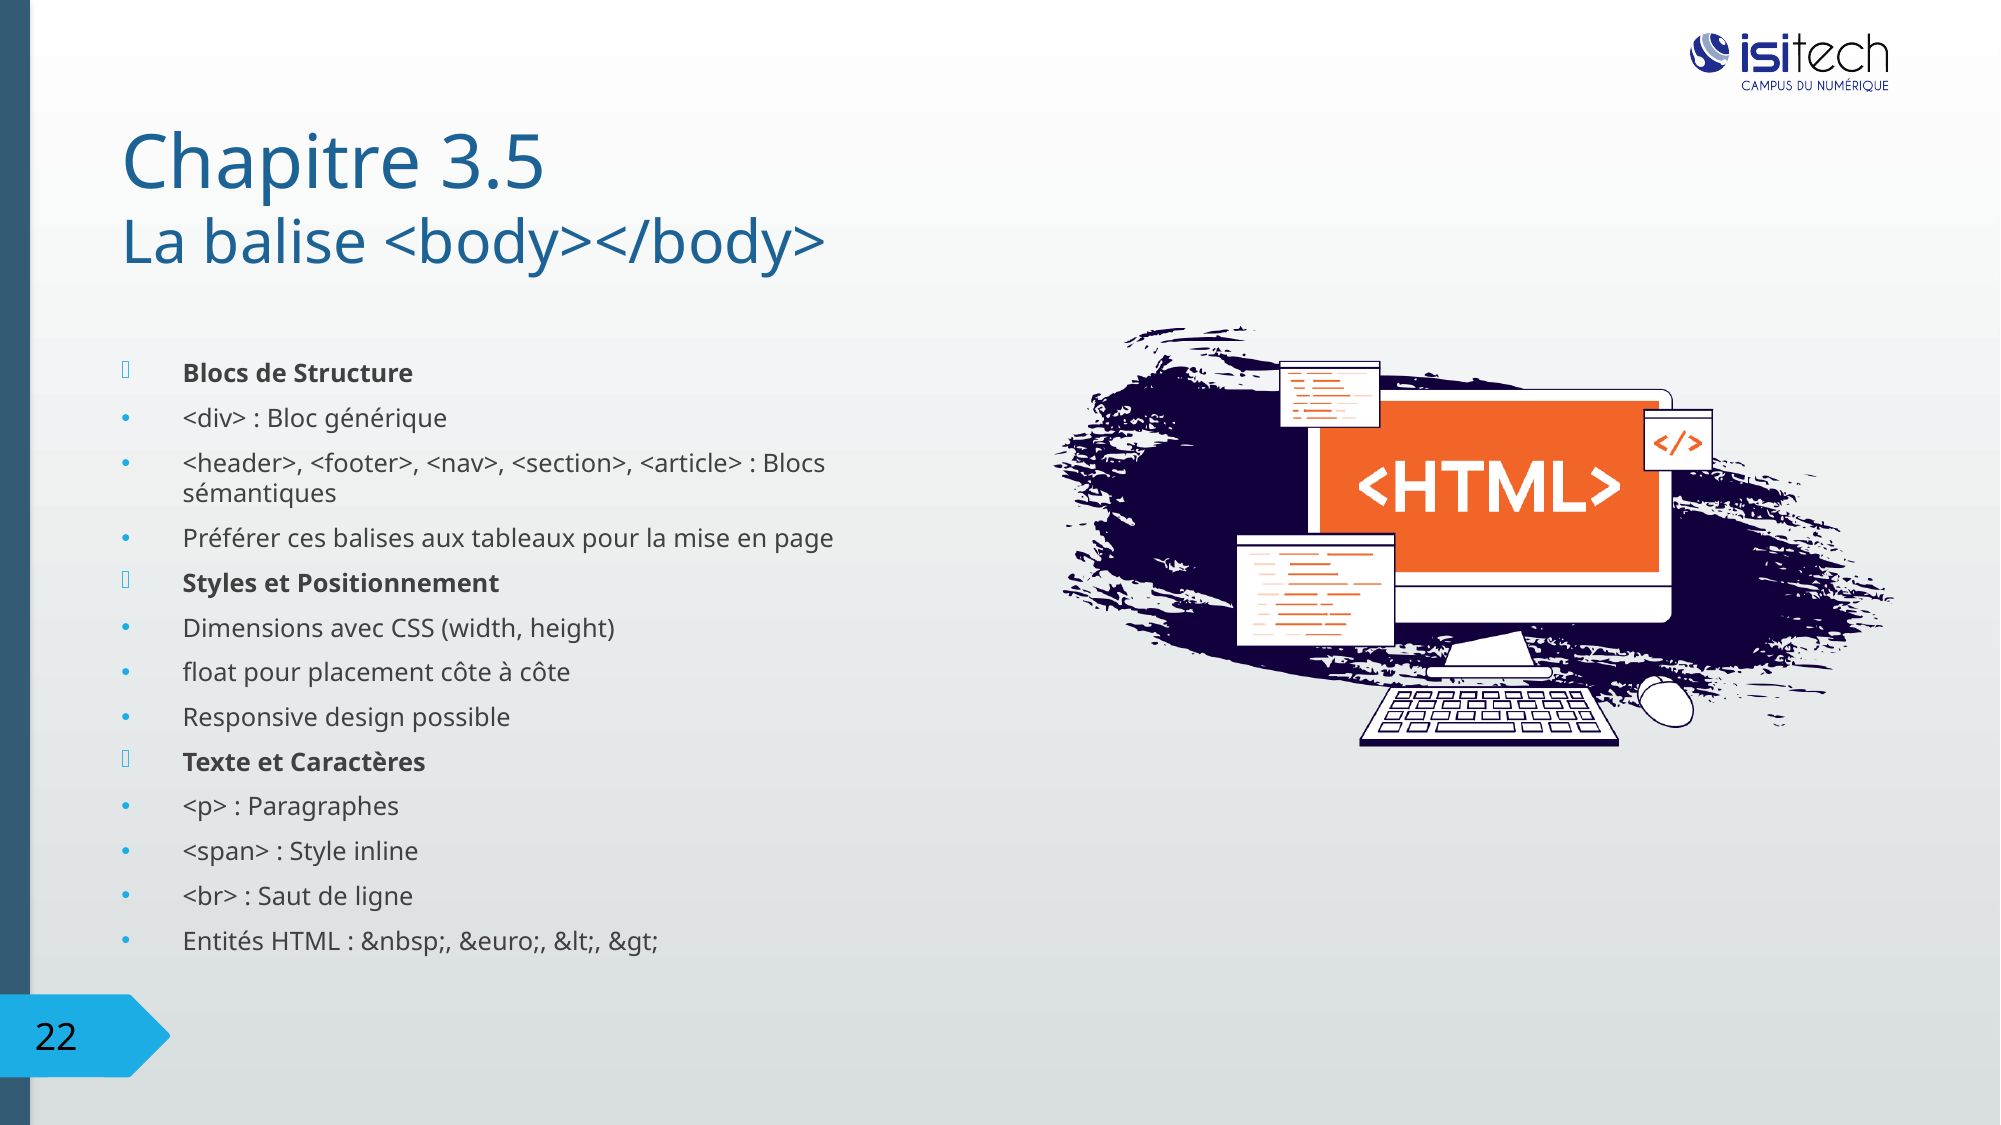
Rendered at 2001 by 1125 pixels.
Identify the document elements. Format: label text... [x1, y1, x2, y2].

list Blocs de Structure <div> : Bloc générique <header>, <footer>, <nav>, <section>, <article> : Blocs sémantiques Préférer ces balises aux tableaux pour la mise en page Styles et Positionnement Dimensions avec CSS (width, height) float pour placement côte à côte Responsive design possible Texte et Caractères <p> : Paragraphes <span> : Style inline <br> : Saut de ligne Entités HTML : &nbsp;, &euro;, &lt;, &gt; [106, 350, 1000, 967]
picture [1690, 33, 1889, 94]
slide_number 22 [19, 1006, 148, 1067]
title Chapitre 3.5 La balise <body></body> [106, 105, 1515, 313]
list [1052, 325, 1894, 747]
